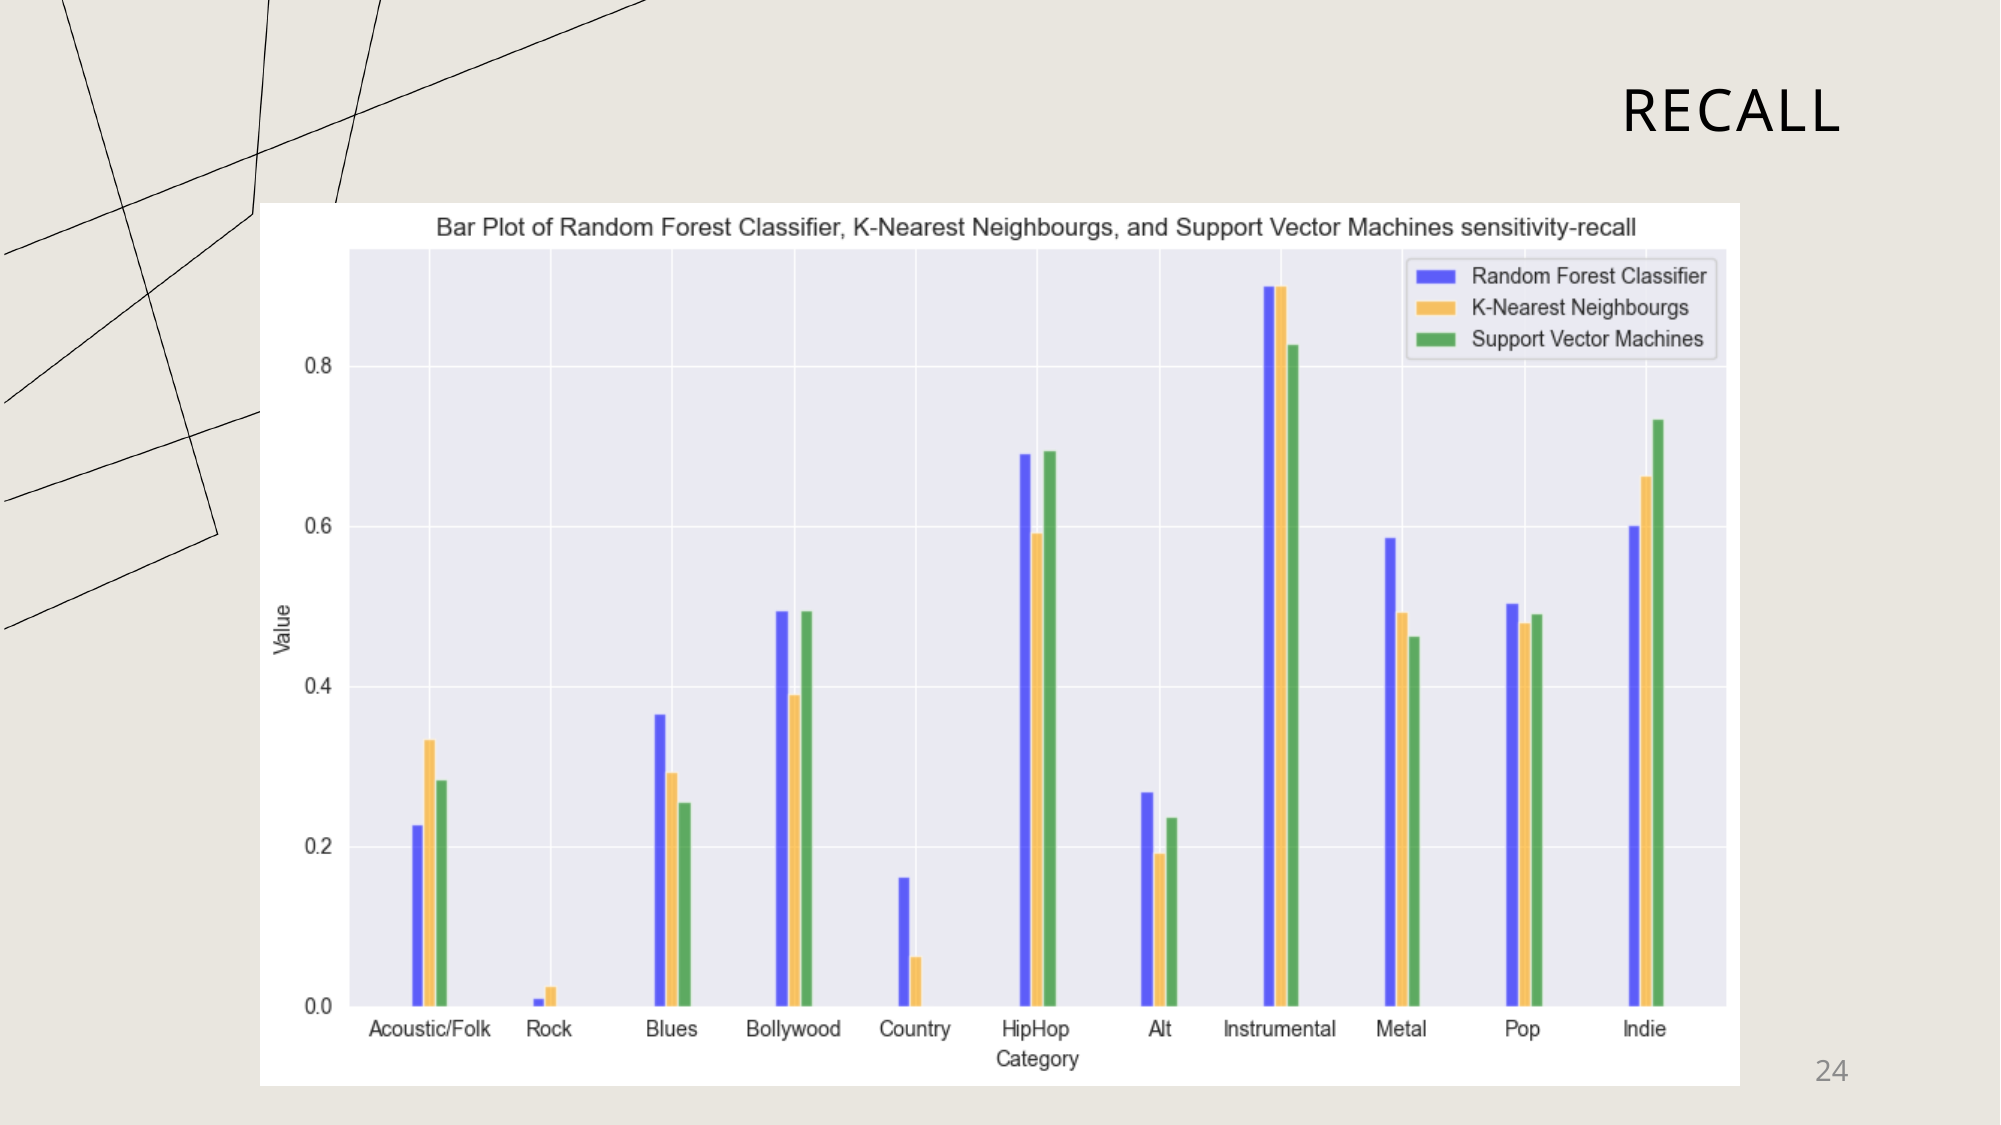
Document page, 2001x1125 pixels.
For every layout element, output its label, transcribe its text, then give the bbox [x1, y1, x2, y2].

picture [4, 0, 1740, 1086]
slide_number 24 [1701, 1042, 1864, 1103]
title Recall [1606, 60, 1864, 152]
